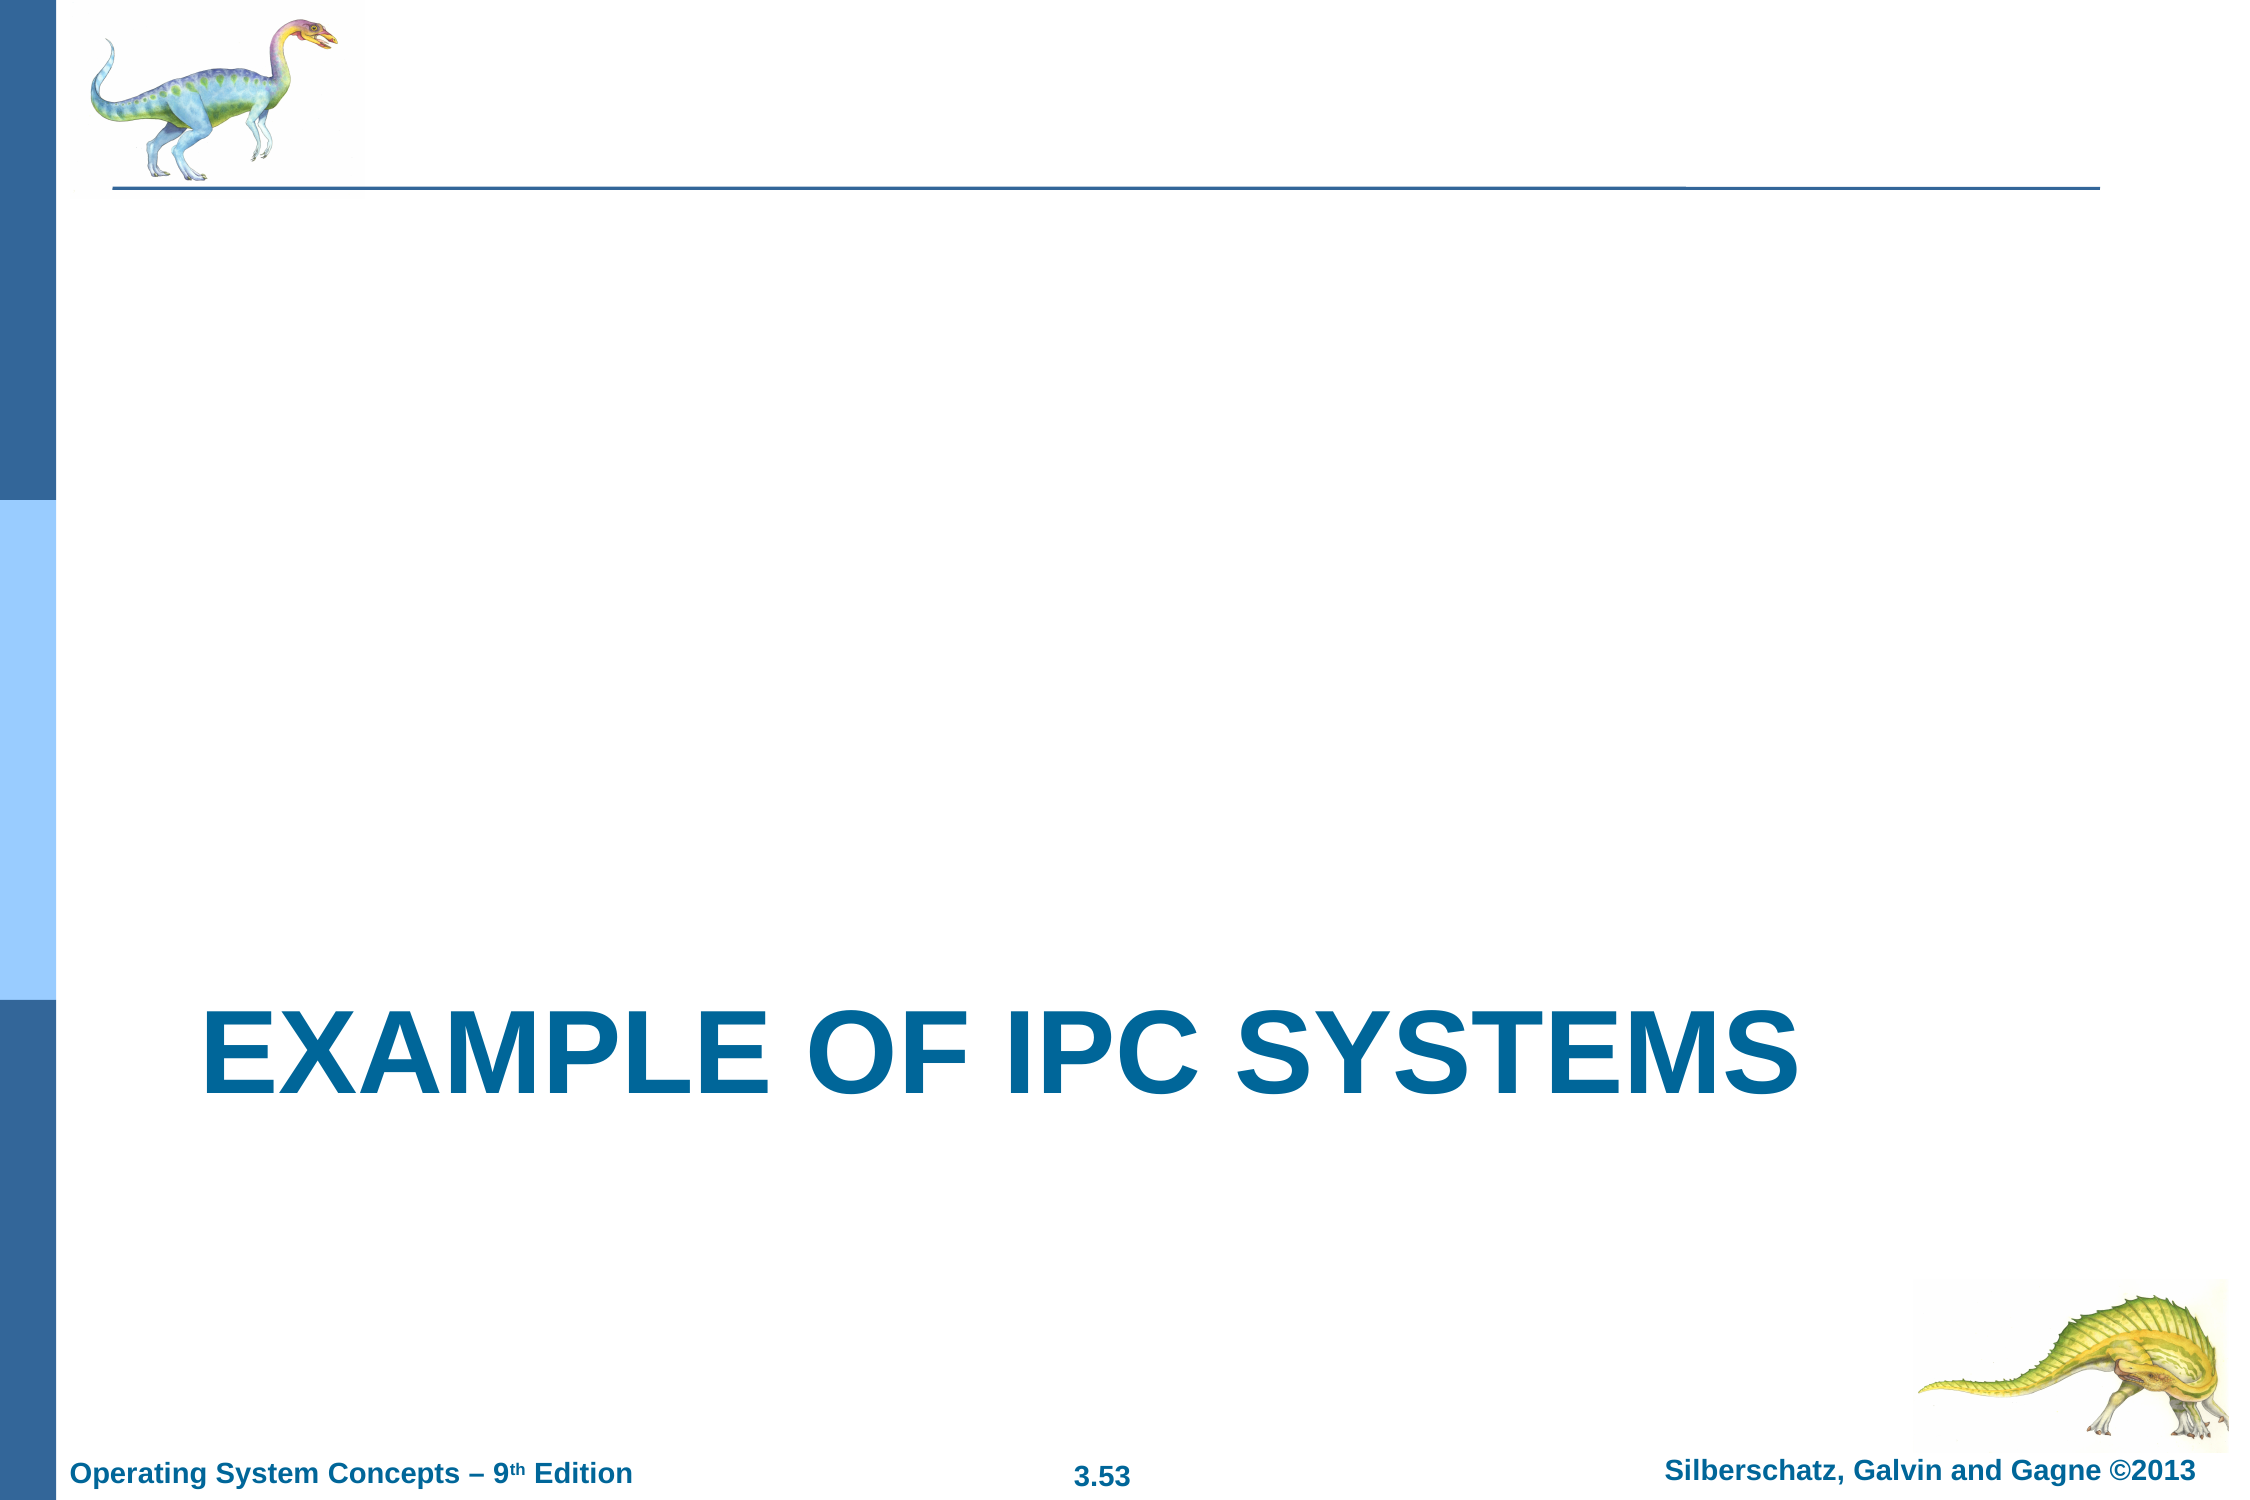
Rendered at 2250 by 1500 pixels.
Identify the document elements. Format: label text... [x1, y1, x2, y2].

picture [1913, 1279, 2229, 1453]
picture [70, 0, 365, 199]
title Example of ipc systems [177, 963, 2091, 1262]
